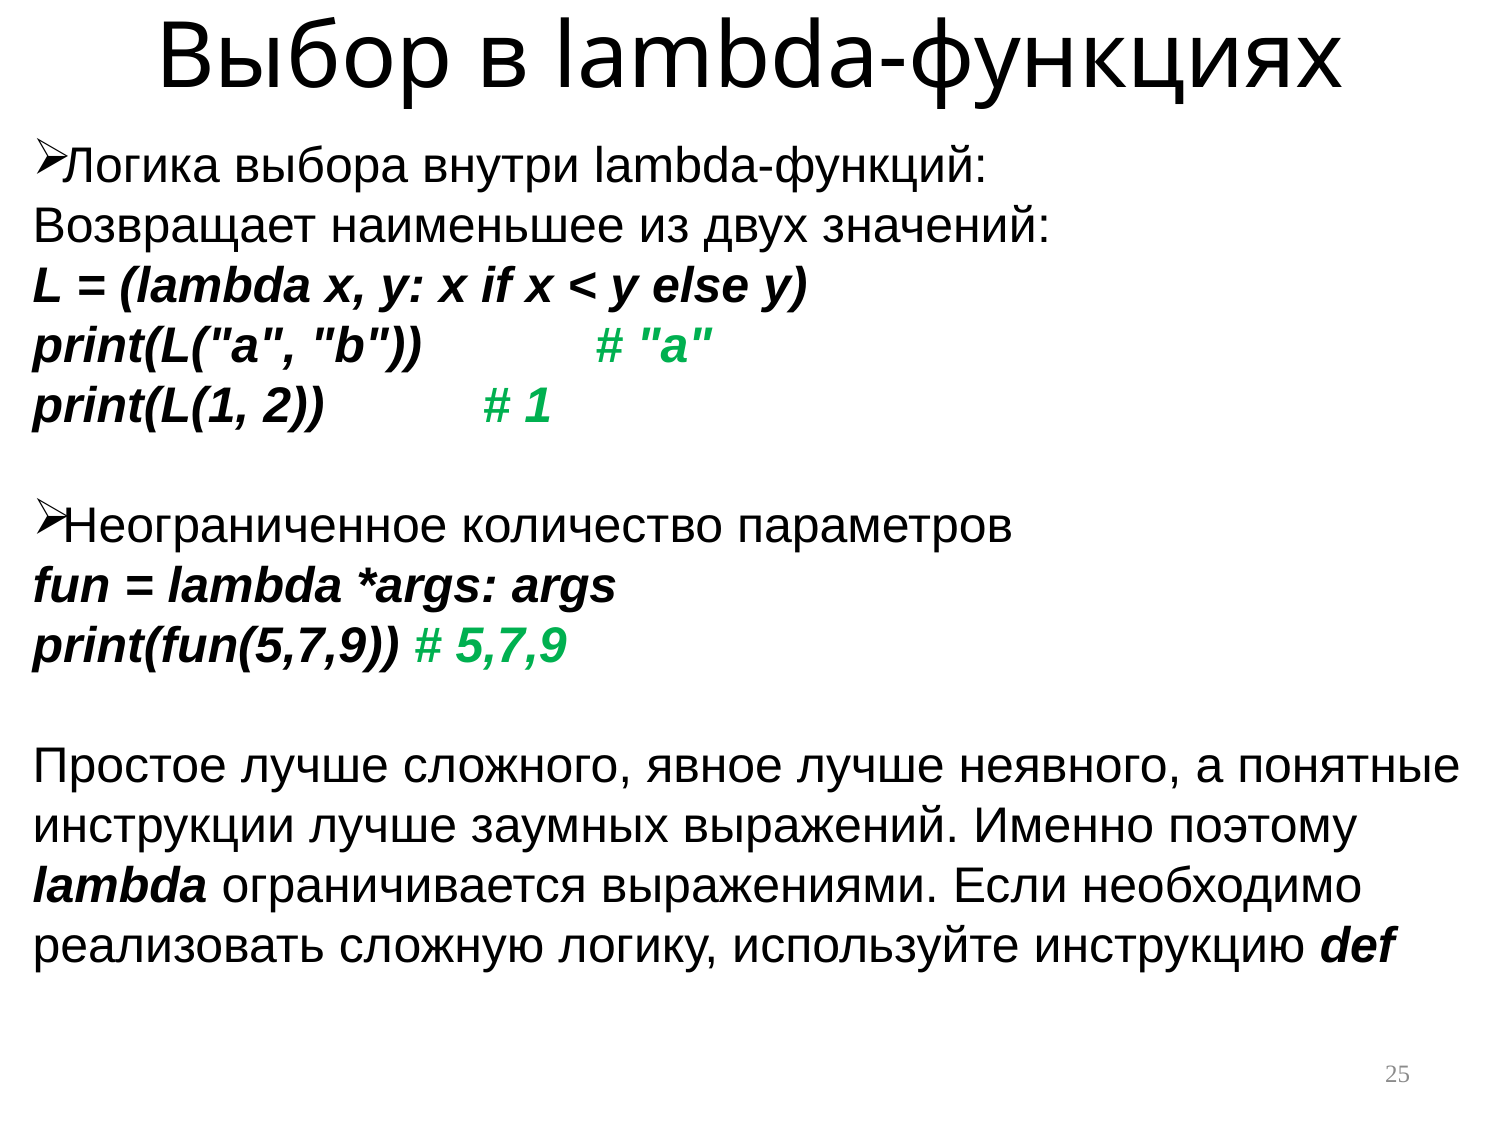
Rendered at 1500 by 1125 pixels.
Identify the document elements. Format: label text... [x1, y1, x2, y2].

slide_number 25 [1074, 1042, 1425, 1103]
title Выбор в lambda-функциях [17, 0, 1483, 102]
list Логика выбора внутри lambda-функций: Возвращает наименьшее из двух значений: L = (lambda x, y: x if x < y else y) print(L("a", "b")) # "a" print(L(1, 2)) # 1 Неограниченное количество параметров fun = lambda *args: args print(fun(5,7,9)) # 5,7,9 Простое лучше сложного, явное лучше неявного, а понятные инструкции лучше заумных выражений. Именно поэтому lambda ограничивается выражениями. Если необходимо реализовать сложную логику, используйте инструкцию def [17, 125, 1483, 1035]
